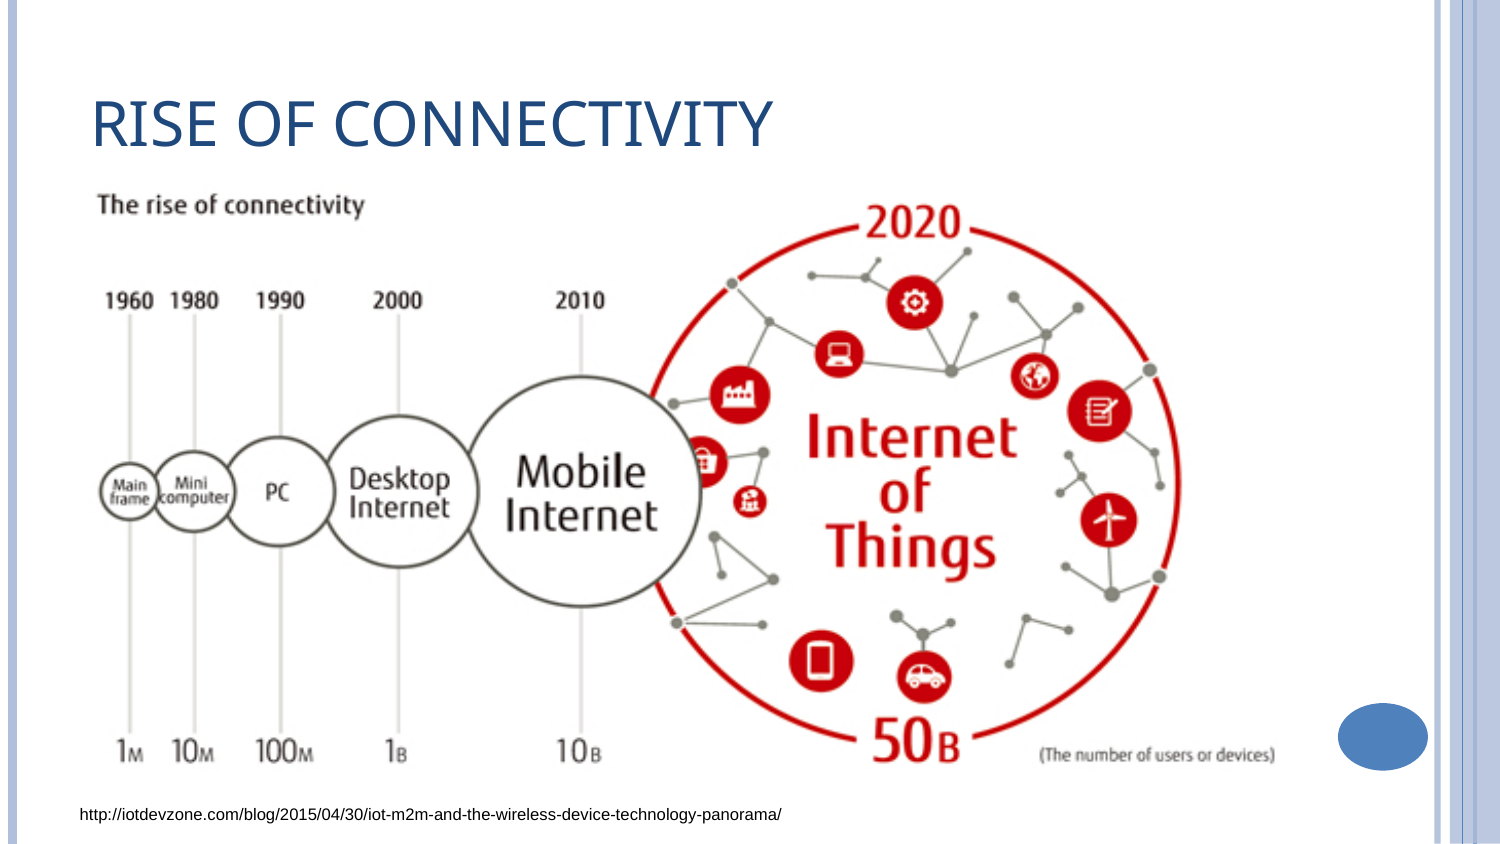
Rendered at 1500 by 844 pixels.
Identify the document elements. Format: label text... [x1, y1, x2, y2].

title Rise of Connectivity [75, 33, 1300, 175]
text_box http://iotdevzone.com/blog/2015/04/30/iot-m2m-and-the-wireless-device-technology-panorama/ [64, 796, 1365, 832]
picture [88, 184, 1281, 772]
